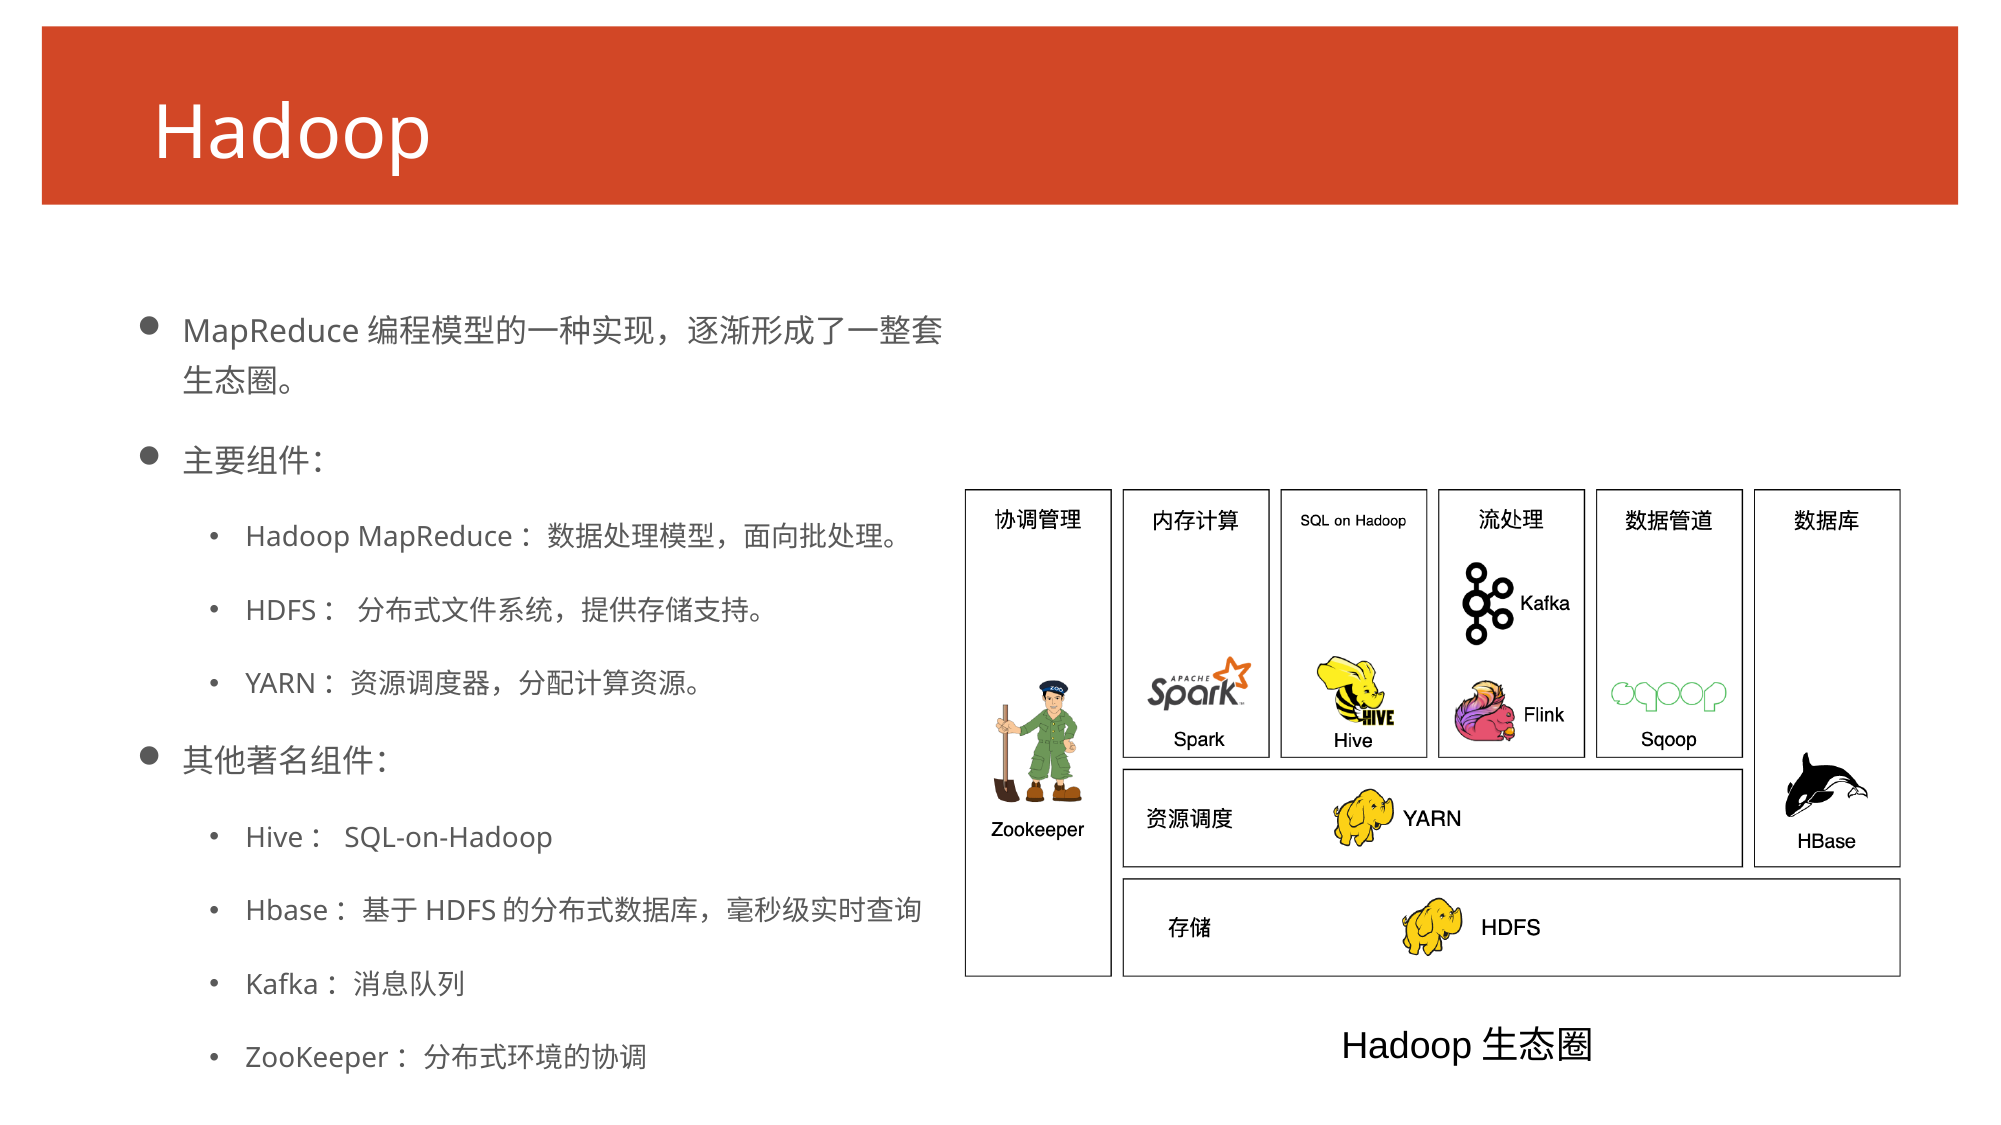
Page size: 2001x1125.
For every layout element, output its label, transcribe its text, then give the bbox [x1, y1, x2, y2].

list MapReduce编程模型的一种实现，逐渐形成了一整套生态圈。 主要组件： Hadoop MapReduce：数据处理模型，面向批处理。 HDFS： 分布式文件系统，提供存储支持。 YARN：资源调度器，分配计算资源。 其他著名组件： Hive：SQL-on-Hadoop Hbase：基于HDFS的分布式数据库，毫秒级实时查询 Kafka：消息队列 ZooKeeper：分布式环境的协调 [137, 299, 965, 1075]
picture [964, 489, 1901, 977]
title Hadoop [137, 50, 1901, 181]
text_box Hadoop生态圈 [1326, 1013, 1643, 1073]
